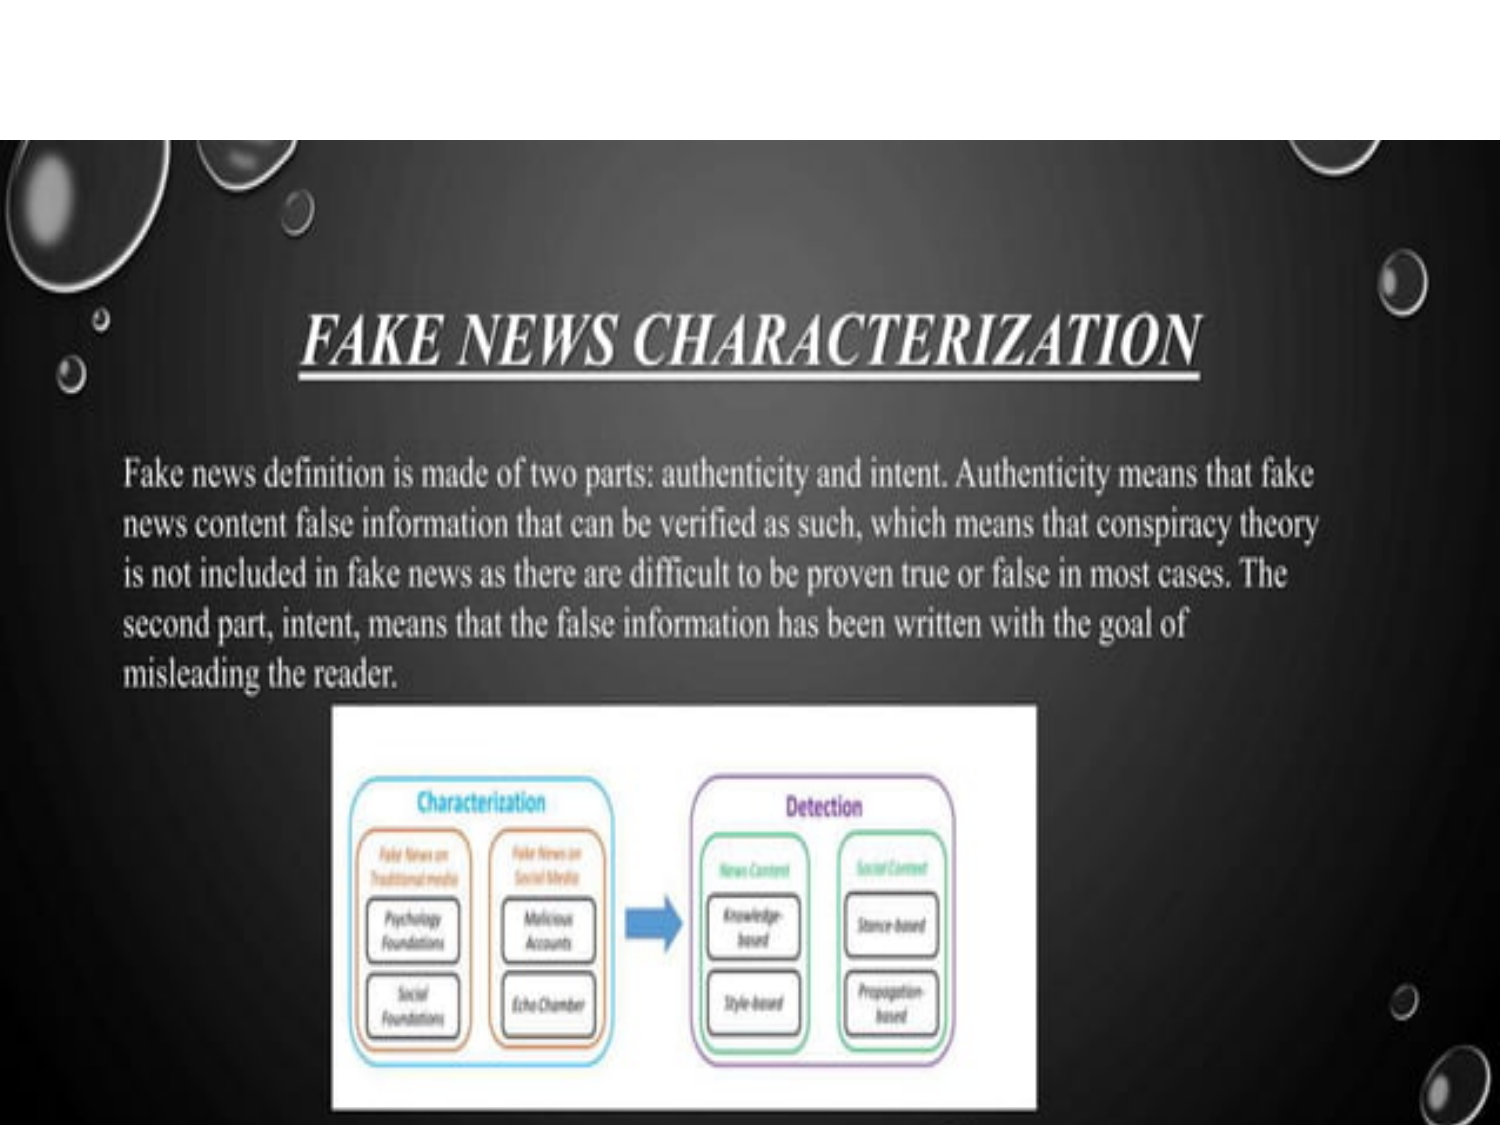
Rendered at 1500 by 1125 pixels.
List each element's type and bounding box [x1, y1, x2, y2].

picture [0, 139, 1500, 1125]
